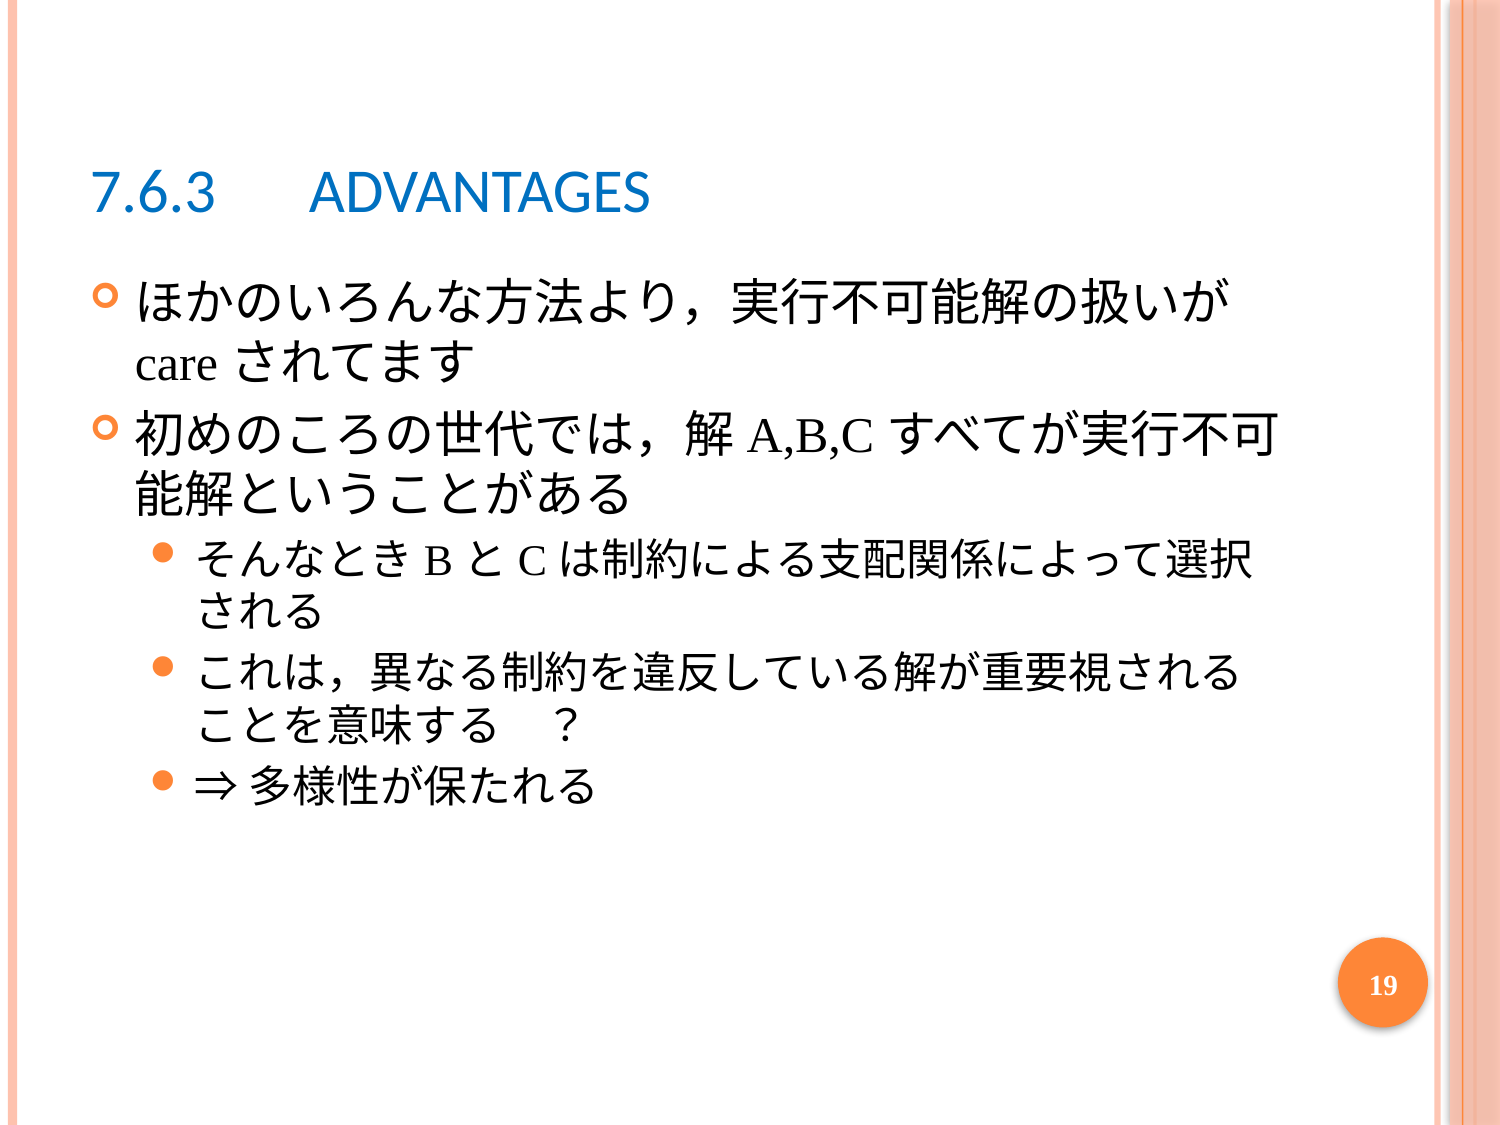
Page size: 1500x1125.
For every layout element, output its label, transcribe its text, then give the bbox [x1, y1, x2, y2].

list ほかのいろんな方法より，実行不可能解の扱いがcareされてます 初めのころの世代では，解A,B,Cすべてが実行不可能解ということがある そんなときBとCは制約による支配関係によって選択される これは，異なる制約を違反している解が重要視されることを意味する ？ ⇒多様性が保たれる [75, 262, 1300, 1062]
slide_number 19 [1333, 940, 1434, 1027]
title 7.6.3 Advantages [75, 45, 1300, 233]
